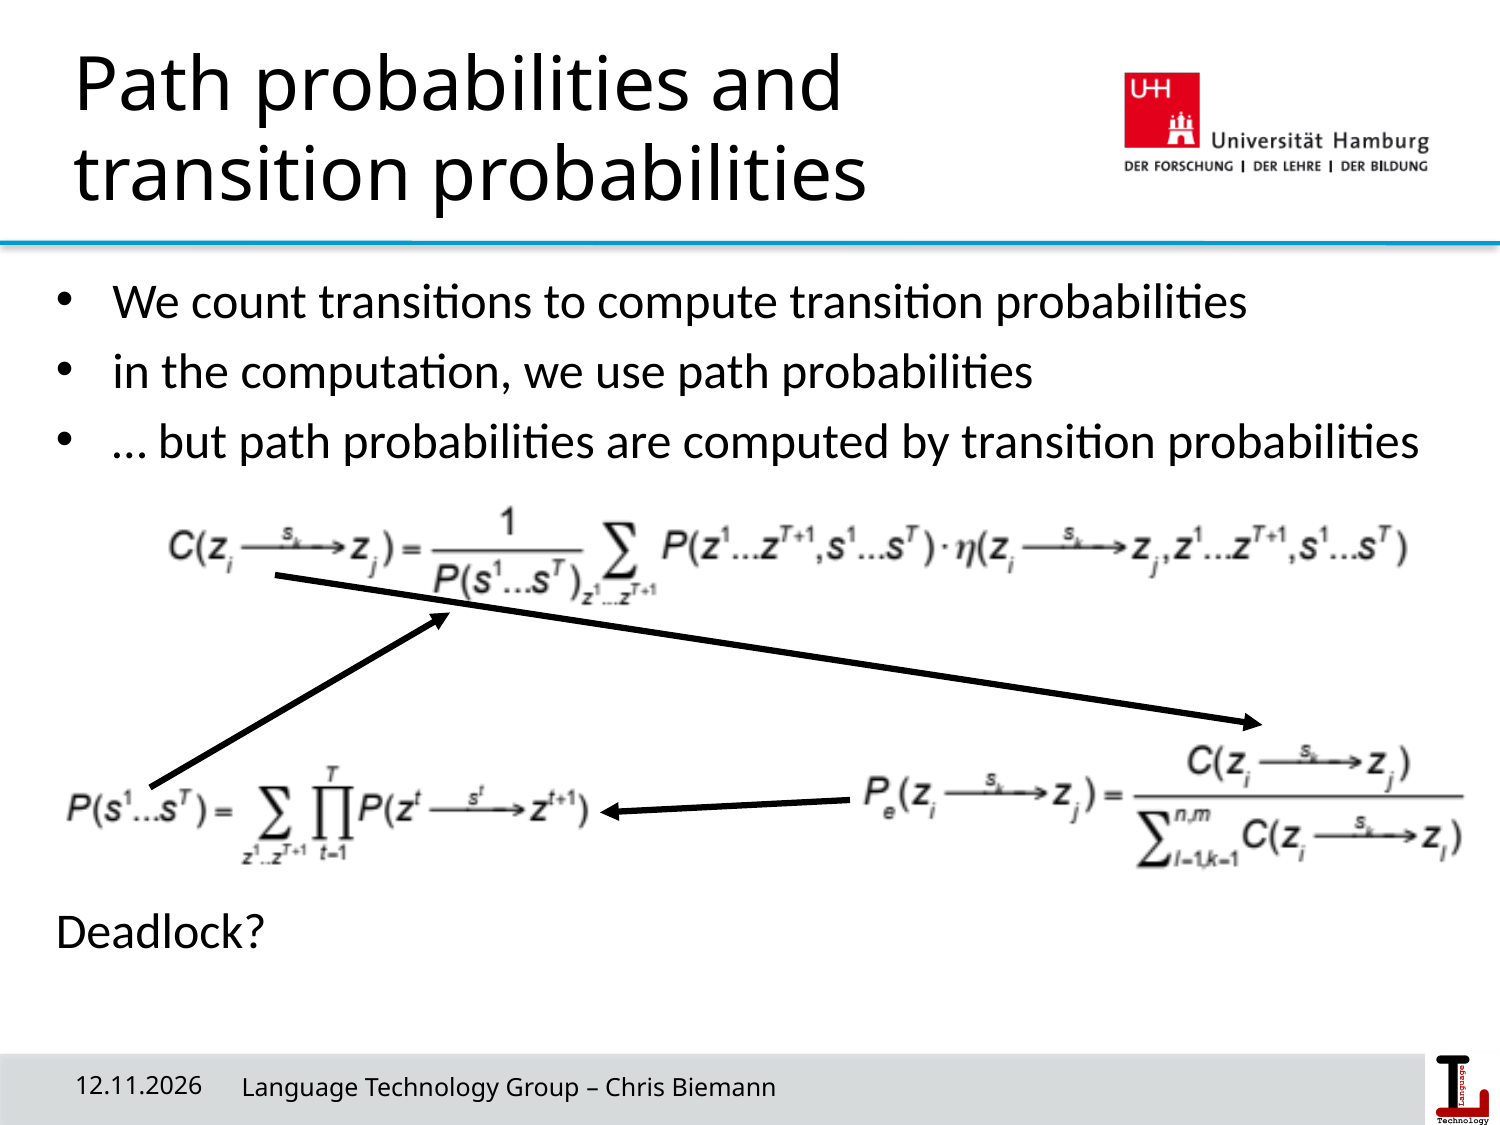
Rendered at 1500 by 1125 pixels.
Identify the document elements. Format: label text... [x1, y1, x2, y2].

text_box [859, 729, 1466, 875]
text_box [564, 619, 1263, 728]
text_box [62, 755, 590, 870]
title Path probabilities and transition probabilities [58, 28, 1187, 166]
text_box 08.05.19 [74, 1056, 224, 1117]
text_box Language Technology Group – Chris Biemann [235, 1056, 978, 1117]
text_box [207, 619, 446, 754]
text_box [165, 492, 1410, 611]
picture [1425, 1052, 1500, 1125]
text_box [600, 799, 850, 819]
list We count transitions to compute transition probabilities in the computation, we use path probabilities … but path probabilities are computed by transition probabilities Deadlock? [41, 261, 1459, 1047]
